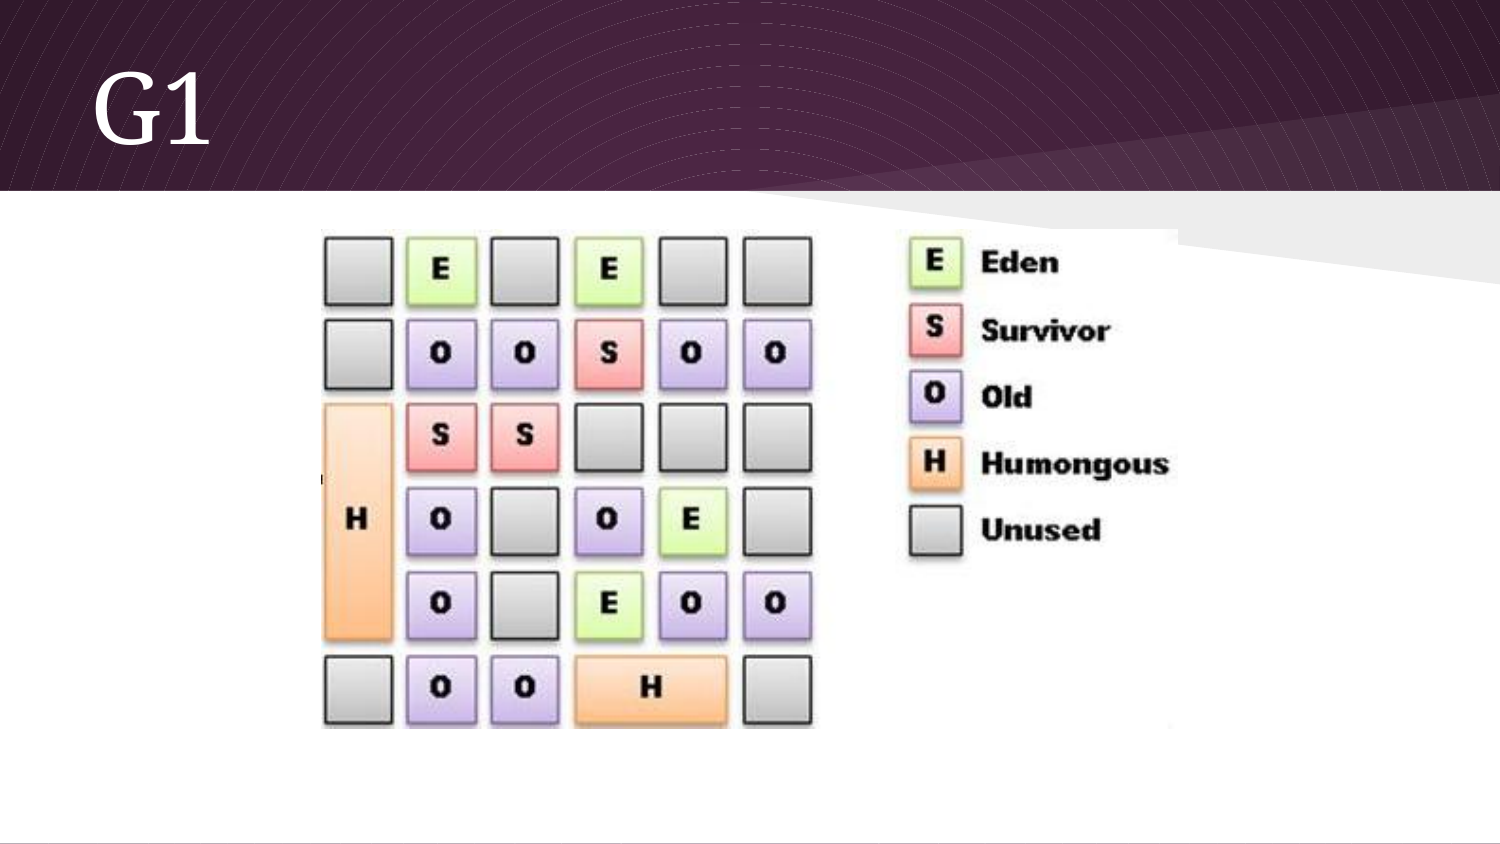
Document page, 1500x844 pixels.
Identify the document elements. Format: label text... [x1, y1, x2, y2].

title G1 [75, 33, 1425, 175]
picture [321, 228, 1179, 729]
